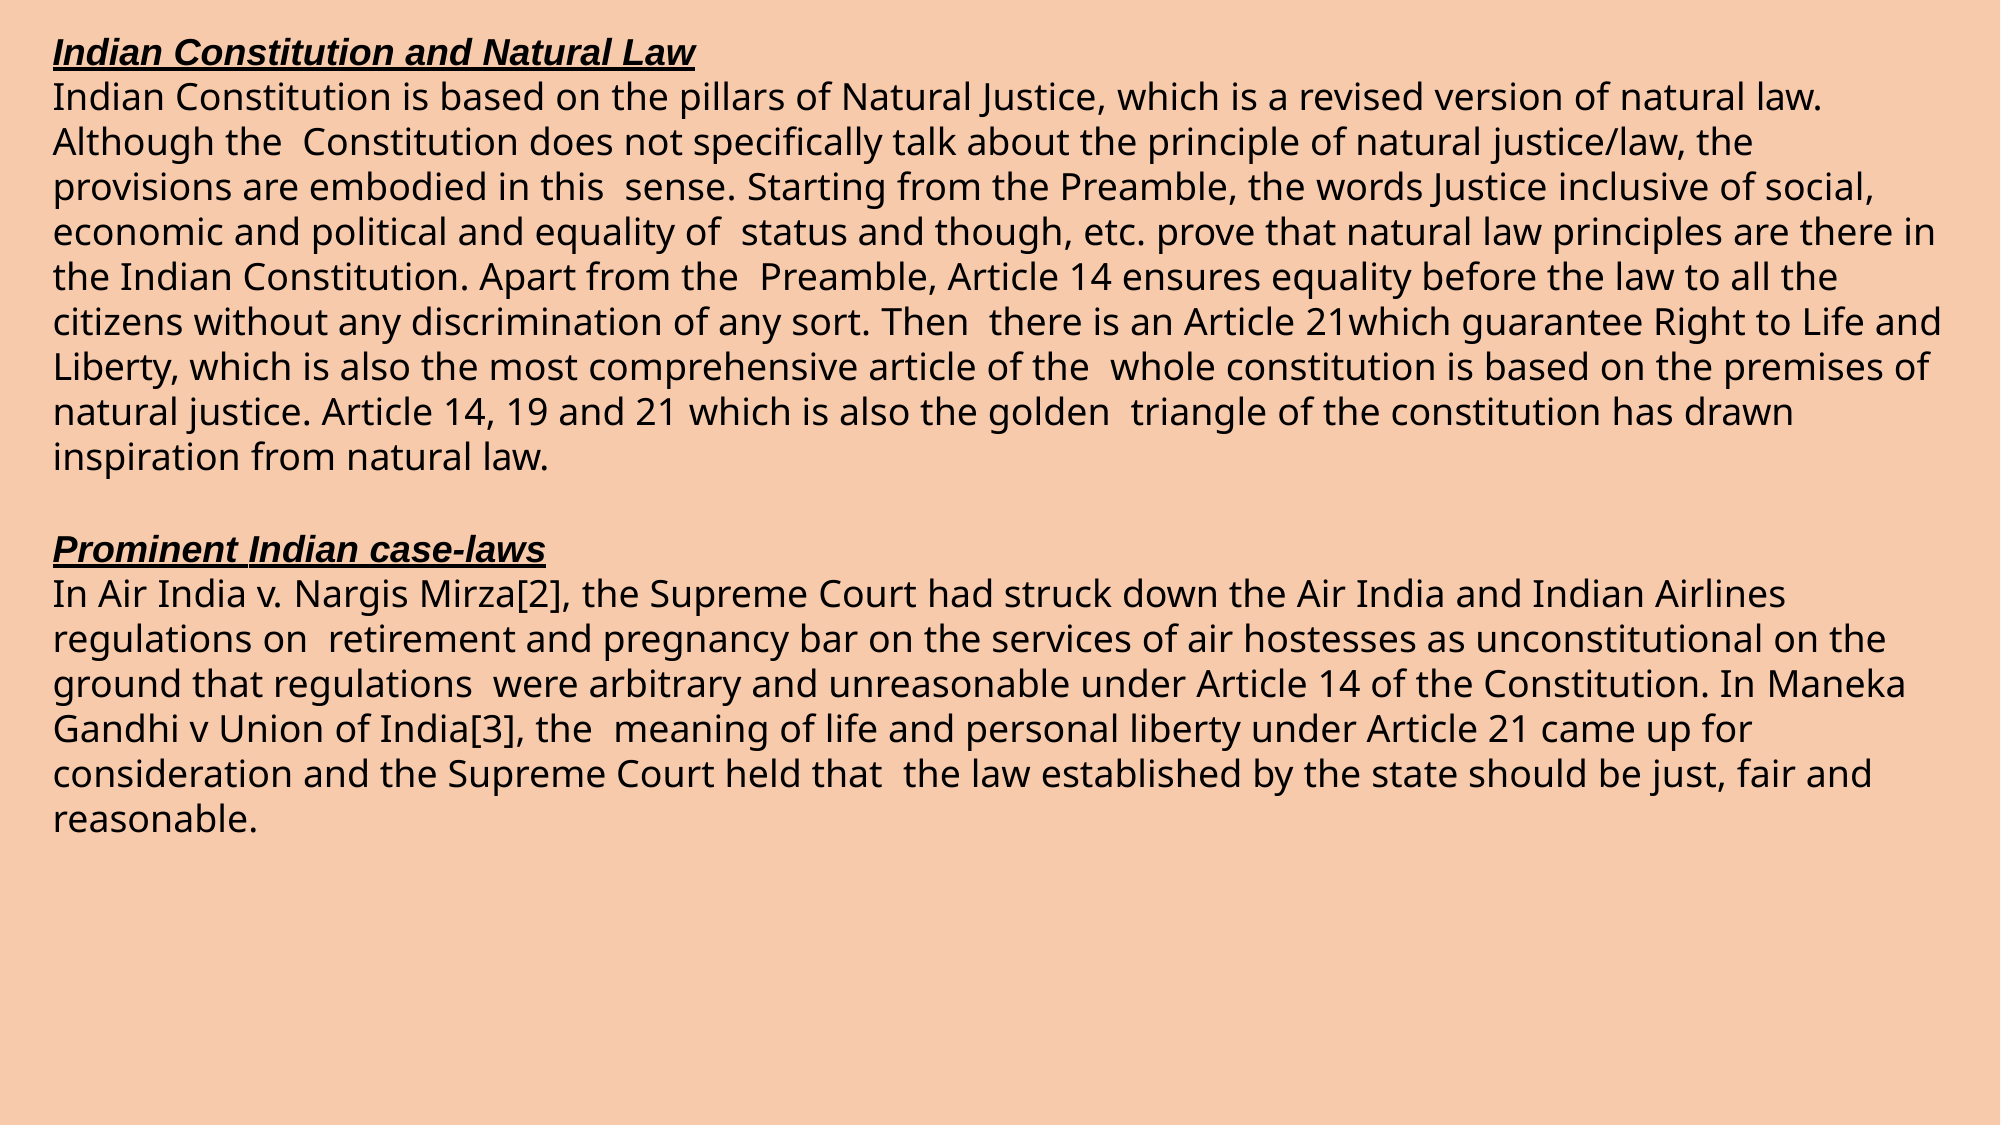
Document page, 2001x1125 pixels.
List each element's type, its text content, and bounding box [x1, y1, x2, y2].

text_box Indian Constitution and Natural Law Indian Constitution is based on the pillars of Natural Justice, which is a revised version of natural law. Although the Constitution does not specifically talk about the principle of natural justice/law, the provisions are embodied in this sense. Starting from the Preamble, the words Justice inclusive of social, economic and political and equality of status and though, etc. prove that natural law principles are there in the Indian Constitution. Apart from the Preamble, Article 14 ensures equality before the law to all the citizens without any discrimination of any sort. Then there is an Article 21which guarantee Right to Life and Liberty, which is also the most comprehensive article of the whole constitution is based on the premises of natural justice. Article 14, 19 and 21 which is also the golden triangle of the constitution has drawn inspiration from natural law. Prominent Indian case-laws In Air India v. Nargis Mirza[2], the Supreme Court had struck down the Air India and Indian Airlines regulations on retirement and pregnancy bar on the services of air hostesses as unconstitutional on the ground that regulations were arbitrary and unreasonable under Article 14 of the Constitution. In Maneka Gandhi v Union of India[3], the meaning of life and personal liberty under Article 21 came up for consideration and the Supreme Court held that the law established by the state should be just, fair and reasonable. [50, 25, 1944, 840]
